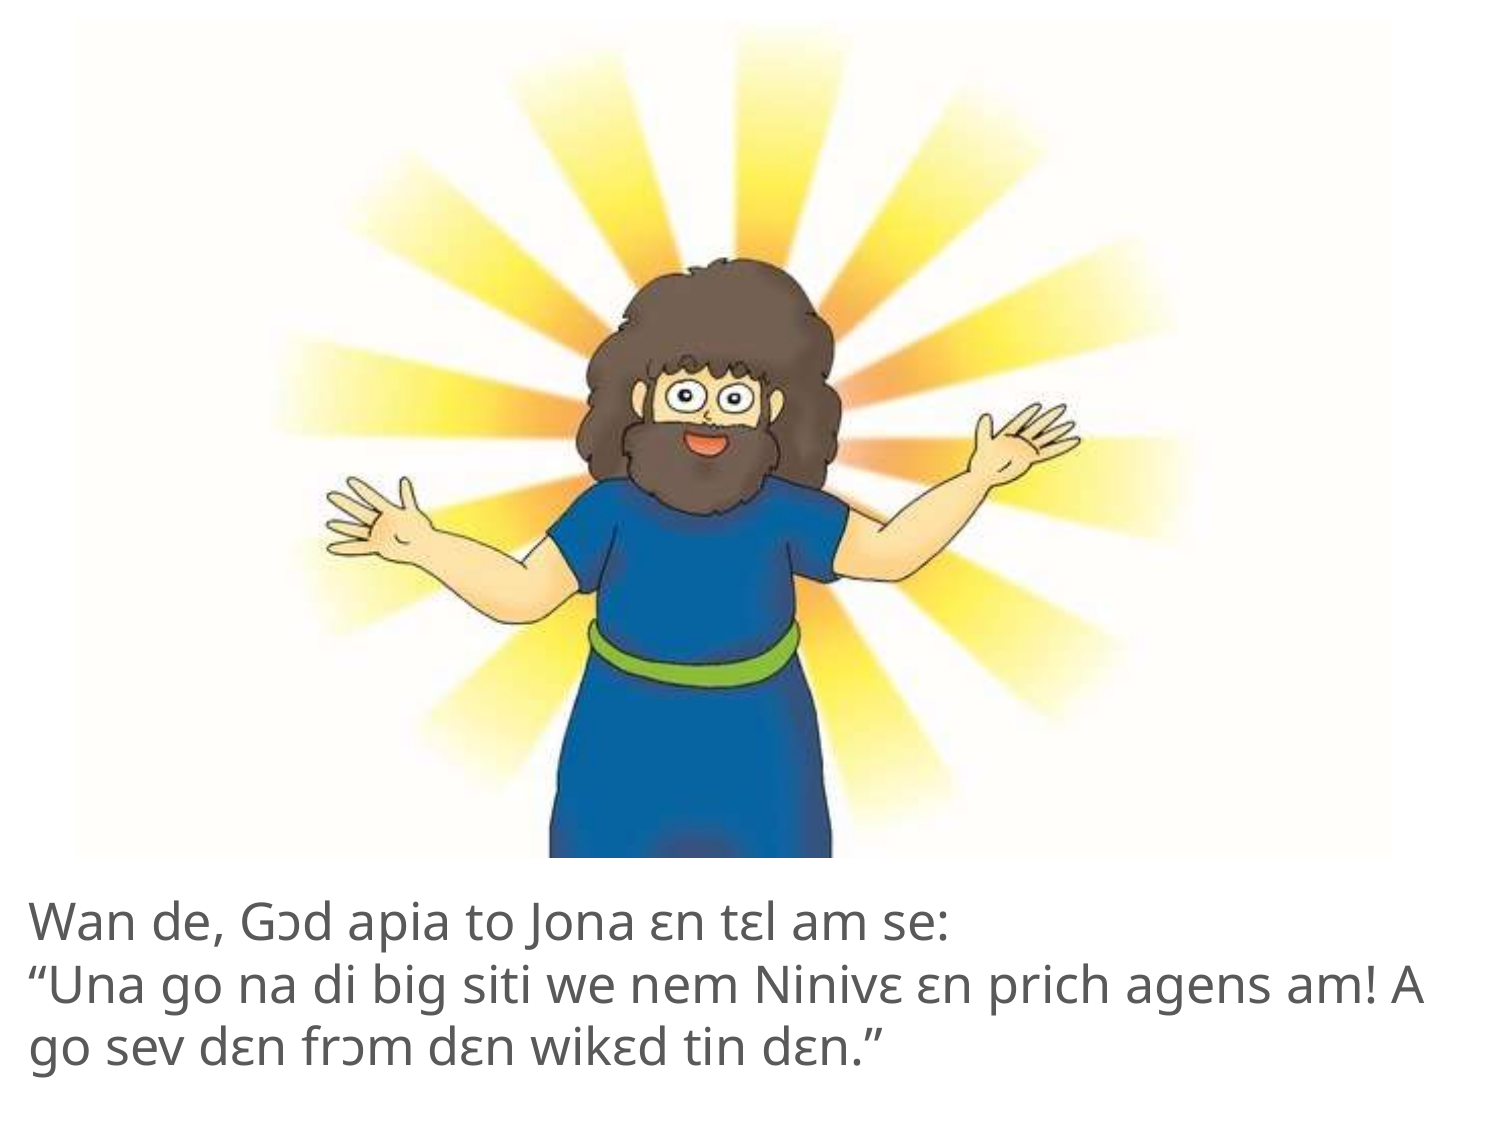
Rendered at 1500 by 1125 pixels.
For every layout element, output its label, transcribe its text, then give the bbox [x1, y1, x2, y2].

text_box Wan de, Gɔd apia to Jona ɛn tɛl am se: “Una go na di big siti we nem Ninivɛ ɛn prich agens am! A go sev dɛn frɔm dɛn wikɛd tin dɛn.” [13, 881, 1500, 1084]
picture [76, 18, 1394, 858]
